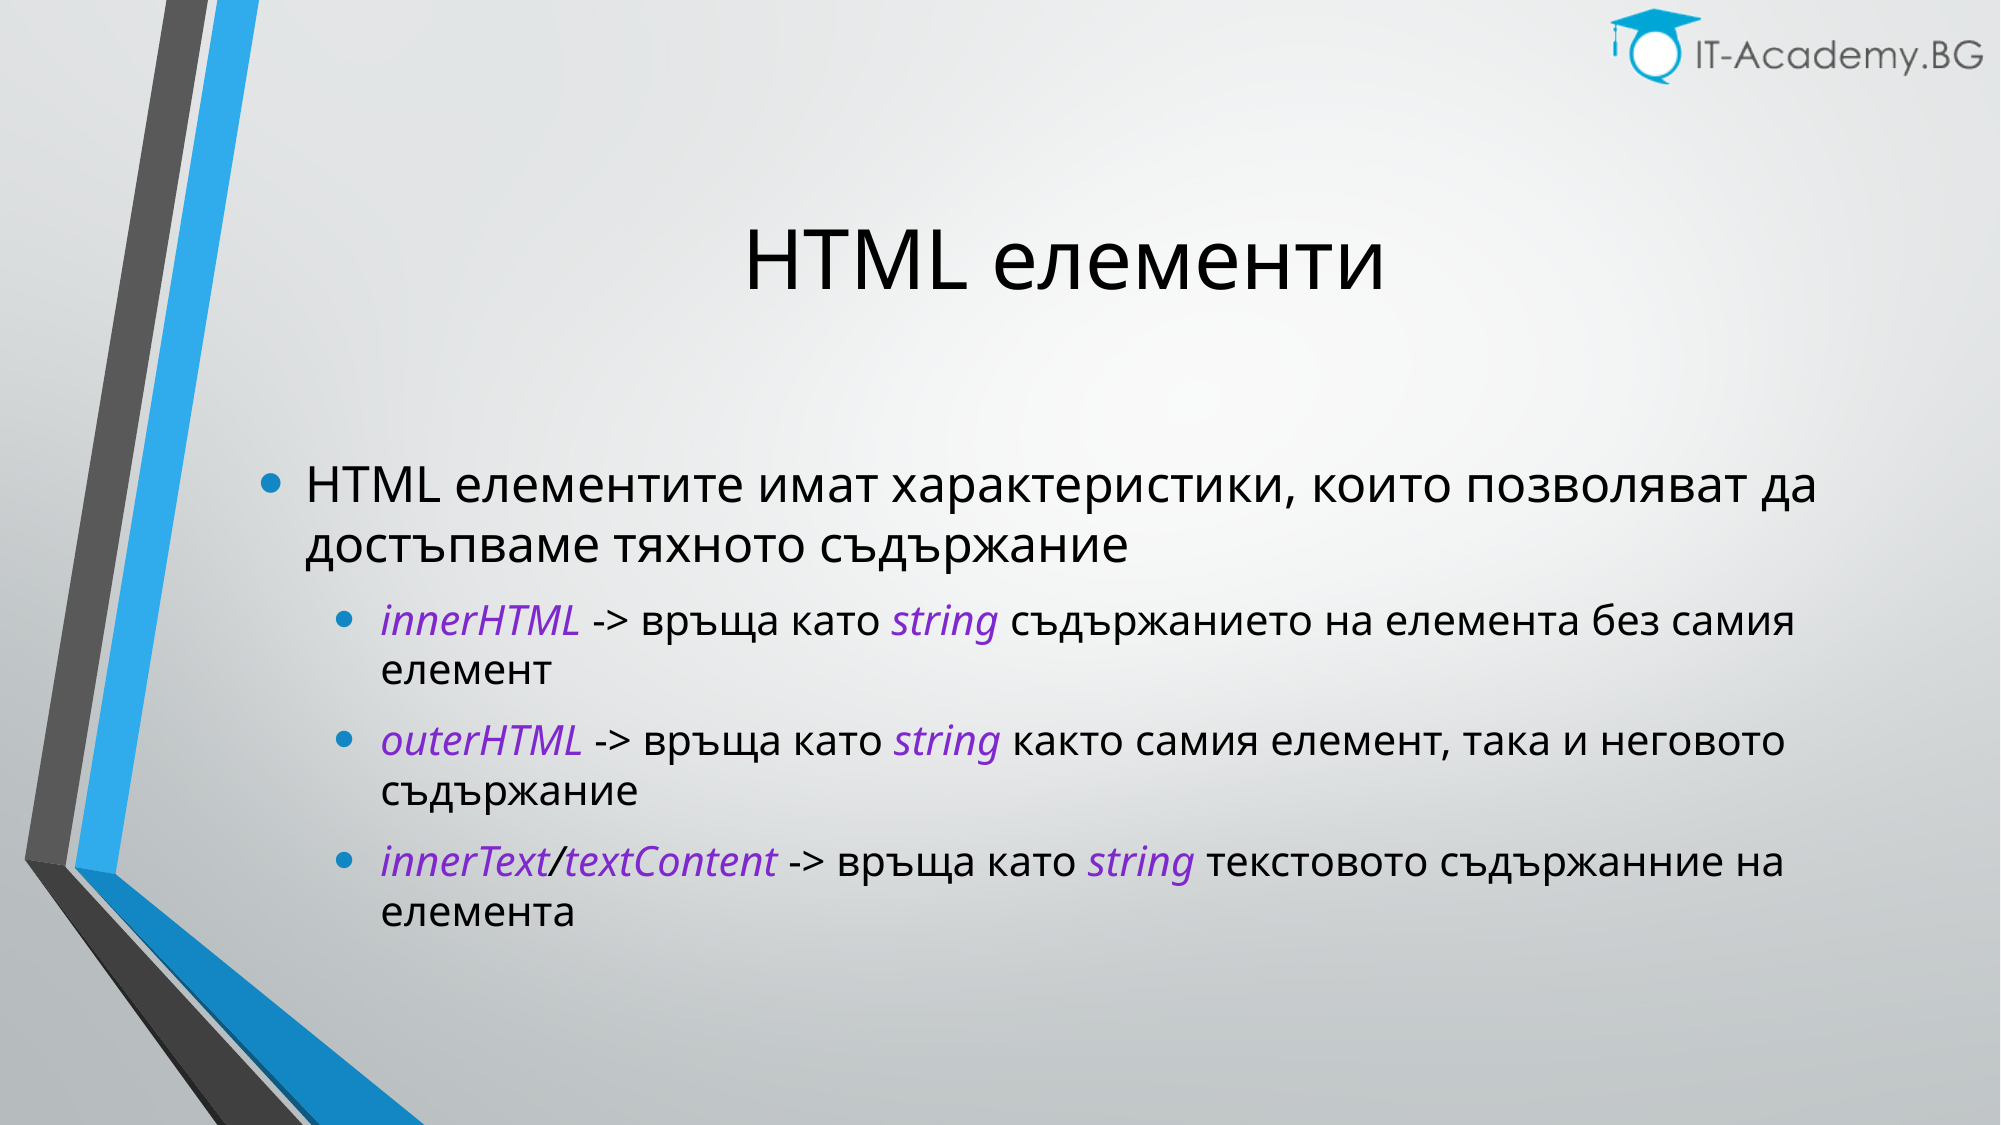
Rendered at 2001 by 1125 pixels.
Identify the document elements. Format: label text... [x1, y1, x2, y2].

title HTML елементи [243, 112, 1887, 400]
picture [1609, 7, 1985, 94]
list HTML елементите имат характеристики, които позволяват да достъпваме тяхното съдържание innerHTML -> връща като string съдържанието на елемента без самия елемент outerHTML -> връща като string както самия елемент, така и неговото съдържание innerText/textContent -> връща като string текстовото съдържанние на елемента [243, 437, 1887, 950]
